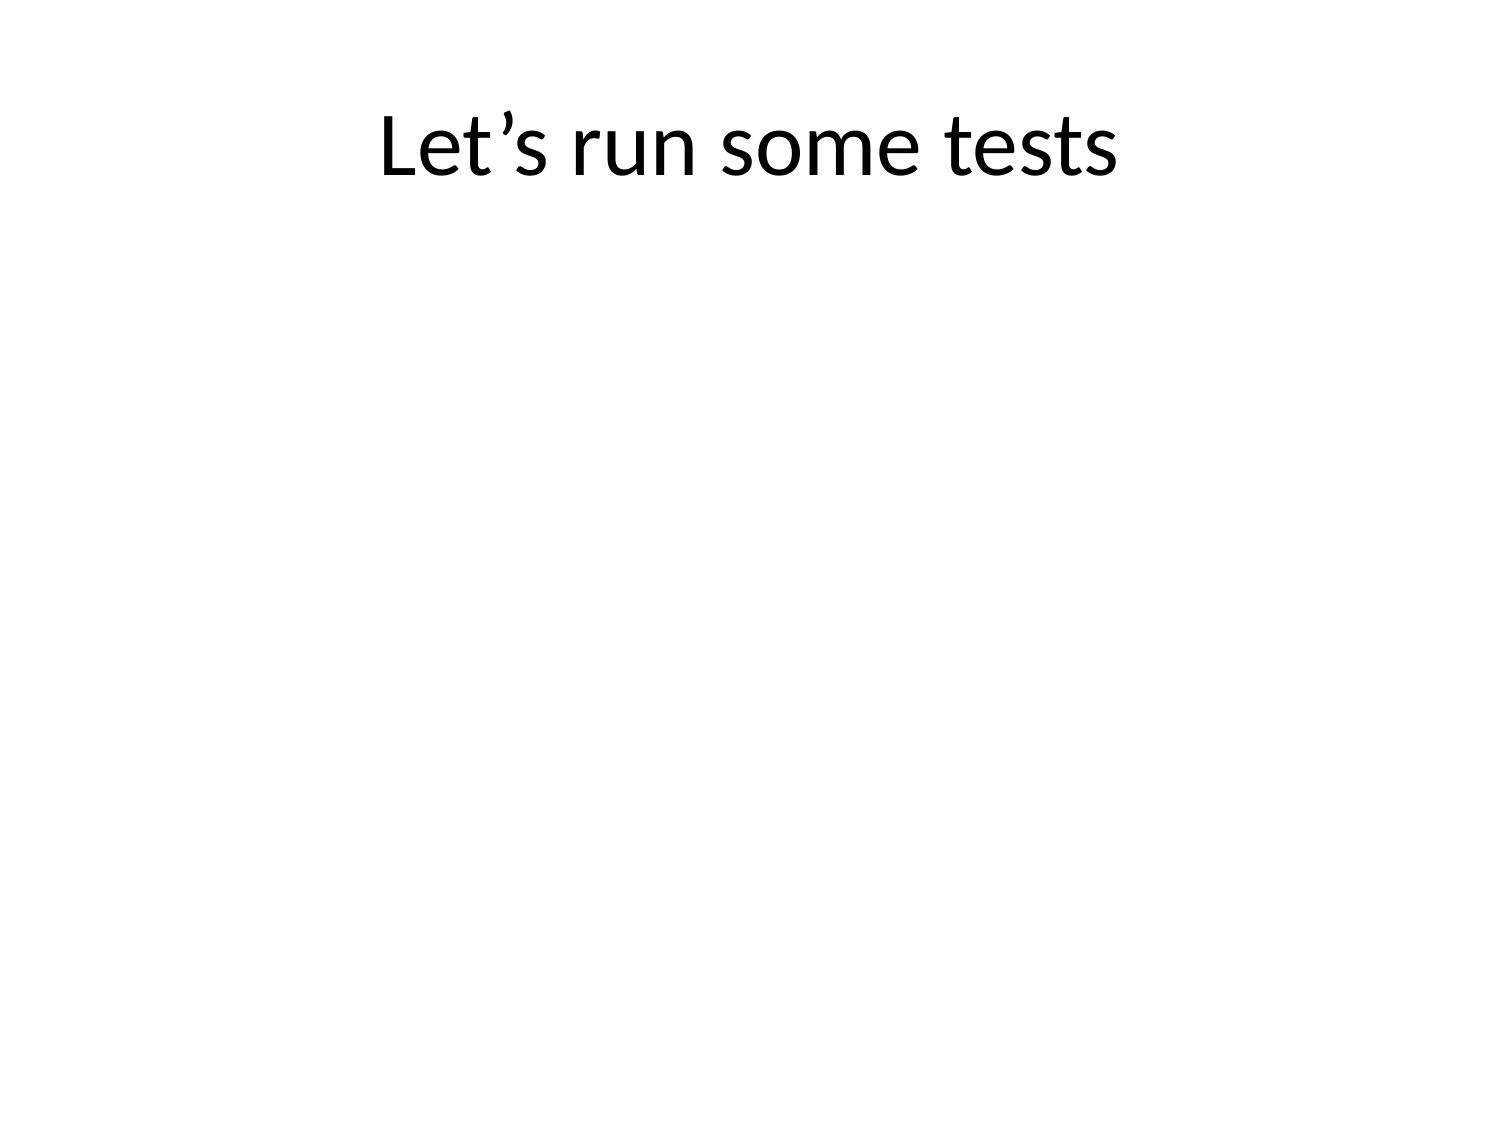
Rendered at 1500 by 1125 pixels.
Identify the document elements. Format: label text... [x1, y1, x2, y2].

title Let’s run some tests [75, 45, 1425, 233]
